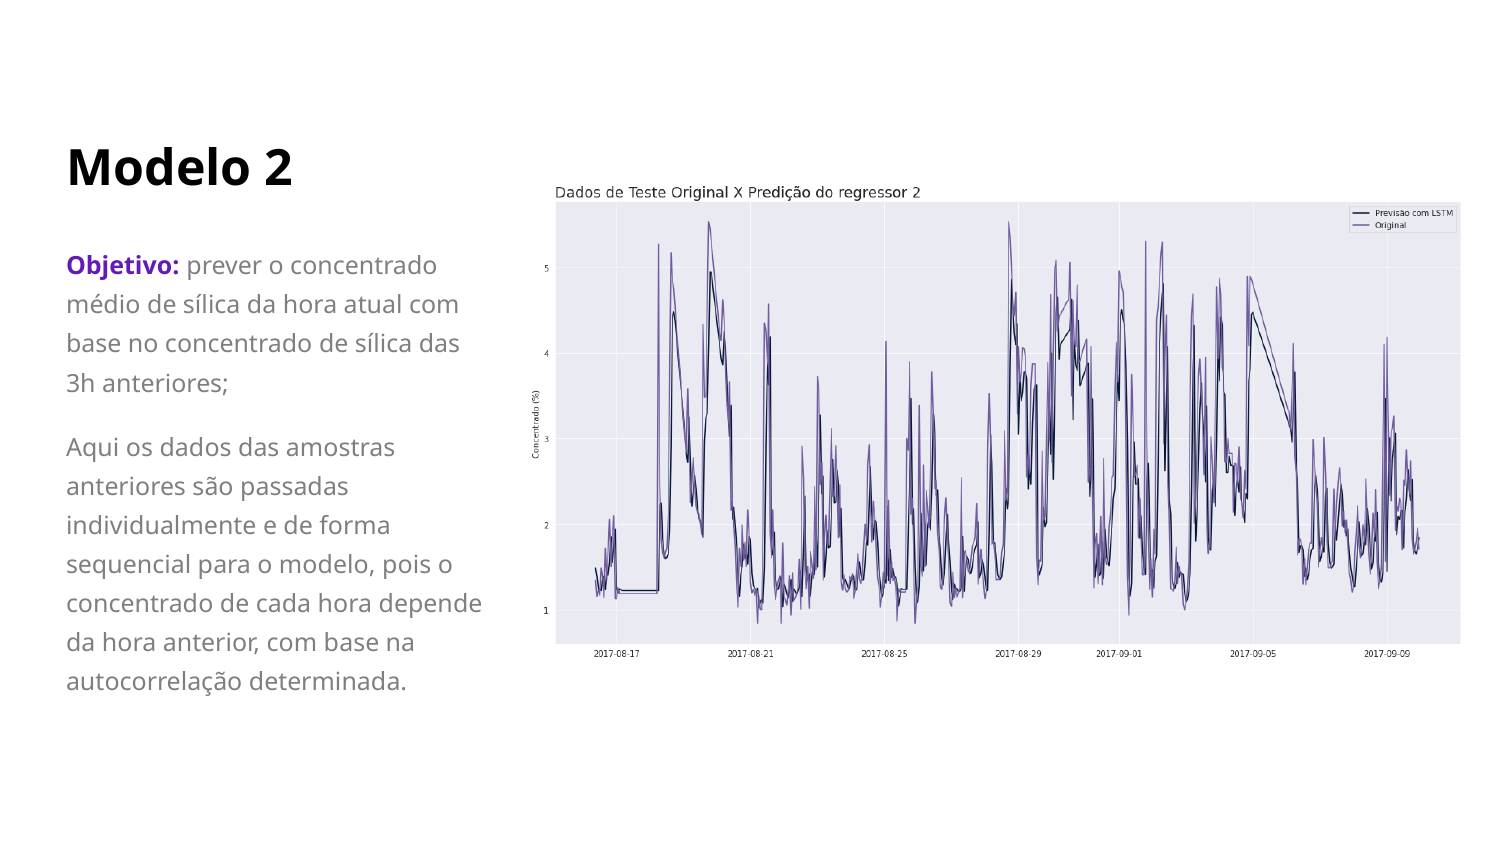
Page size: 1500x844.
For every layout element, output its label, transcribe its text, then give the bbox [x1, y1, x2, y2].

list Objetivo: prever o concentrado médio de sílica da hora atual com base no concentrado de sílica das 3h anteriores; Aqui os dados das amostras anteriores são passadas individualmente e de forma sequencial para o modelo, pois o concentrado de cada hora depende da hora anterior, com base na autocorrelação determinada. [51, 227, 512, 750]
picture [526, 180, 1466, 663]
title Modelo 2 [51, 91, 512, 216]
